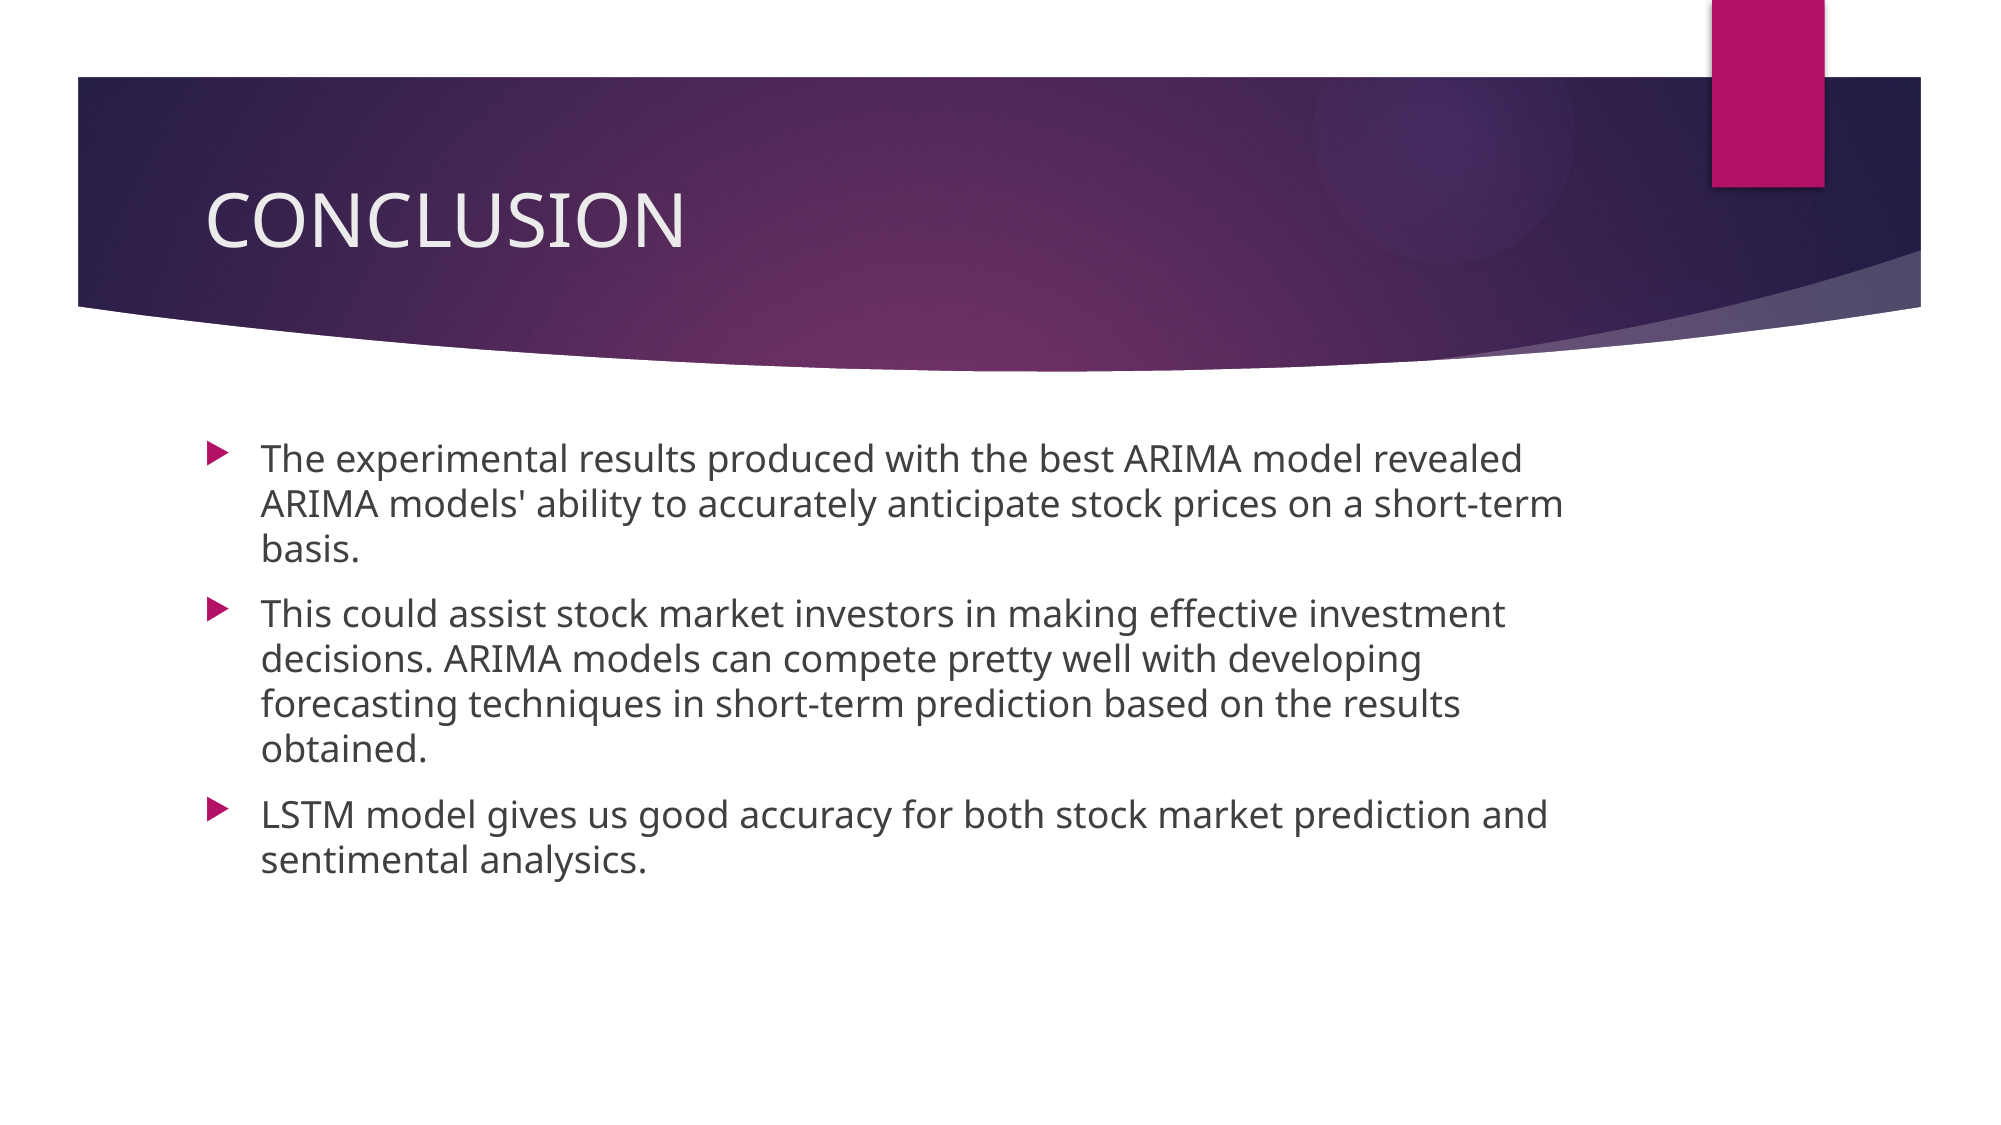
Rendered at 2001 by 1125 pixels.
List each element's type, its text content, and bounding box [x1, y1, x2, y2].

title CONCLUSION [189, 159, 1627, 276]
list The experimental results produced with the best ARIMA model revealed ARIMA models' ability to accurately anticipate stock prices on a short-term basis. This could assist stock market investors in making effective investment decisions. ARIMA models can compete pretty well with developing forecasting techniques in short-term prediction based on the results obtained. LSTM model gives us good accuracy for both stock market prediction and sentimental analysics. [189, 427, 1638, 988]
